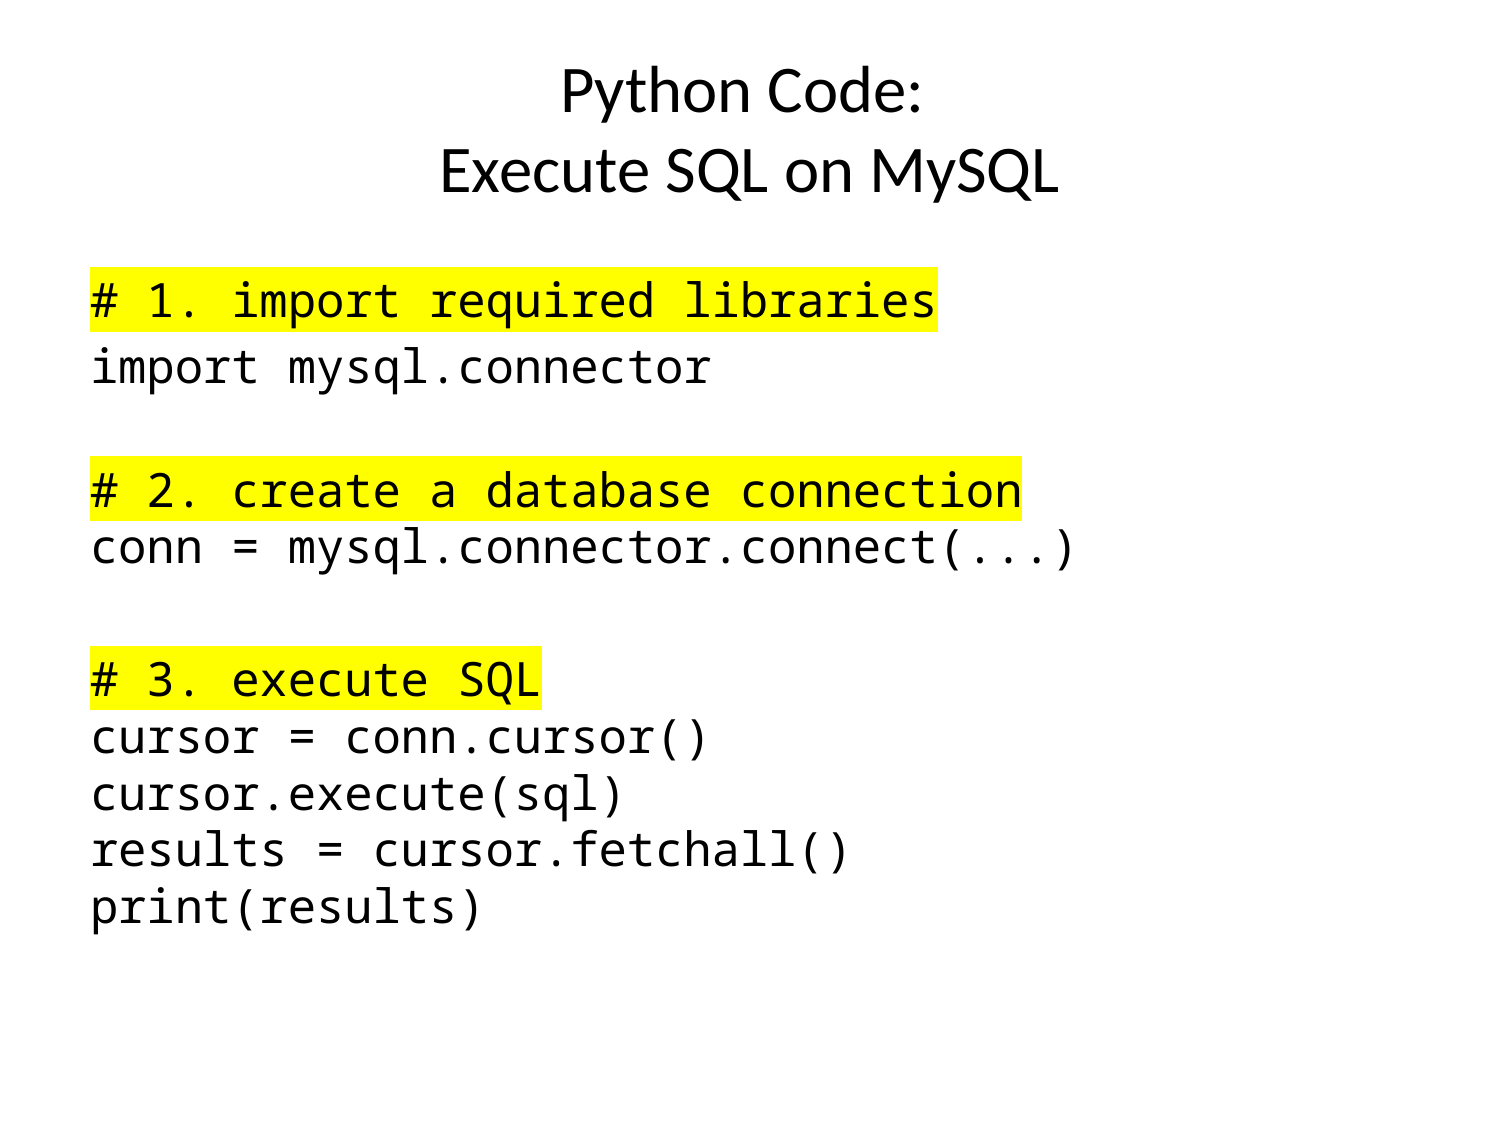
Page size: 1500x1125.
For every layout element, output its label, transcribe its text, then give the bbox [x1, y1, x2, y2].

list # 1. import required libraries import mysql.connector # 2. create a database connection conn = mysql.connector.connect(...) # 3. execute SQL cursor = conn.cursor() cursor.execute(sql) results = cursor.fetchall() print(results) [75, 262, 1425, 1005]
title Python Code: Execute SQL on MySQL [75, 45, 1425, 207]
